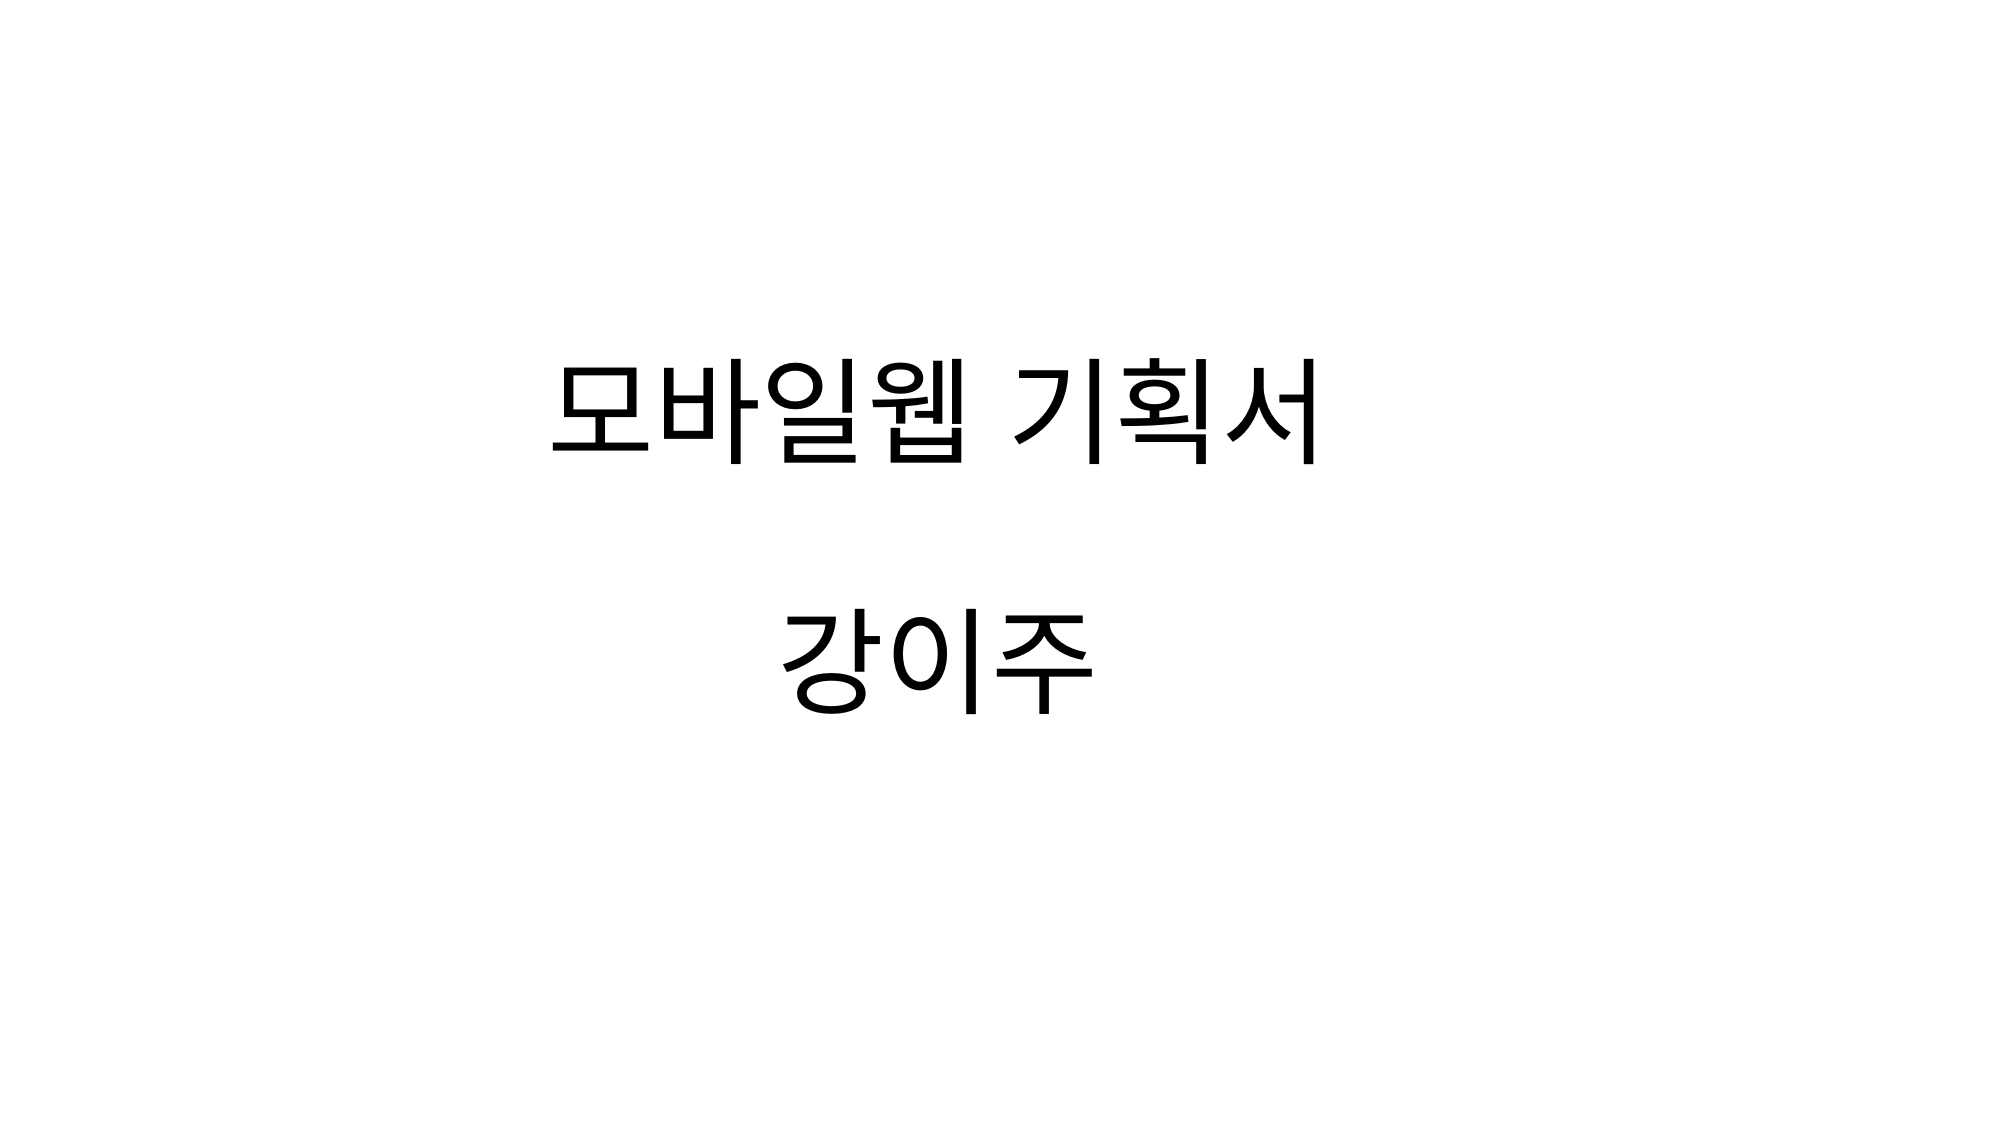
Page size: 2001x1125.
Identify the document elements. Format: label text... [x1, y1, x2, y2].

title 모바일웹 기획서 강이주 [187, 346, 1688, 739]
